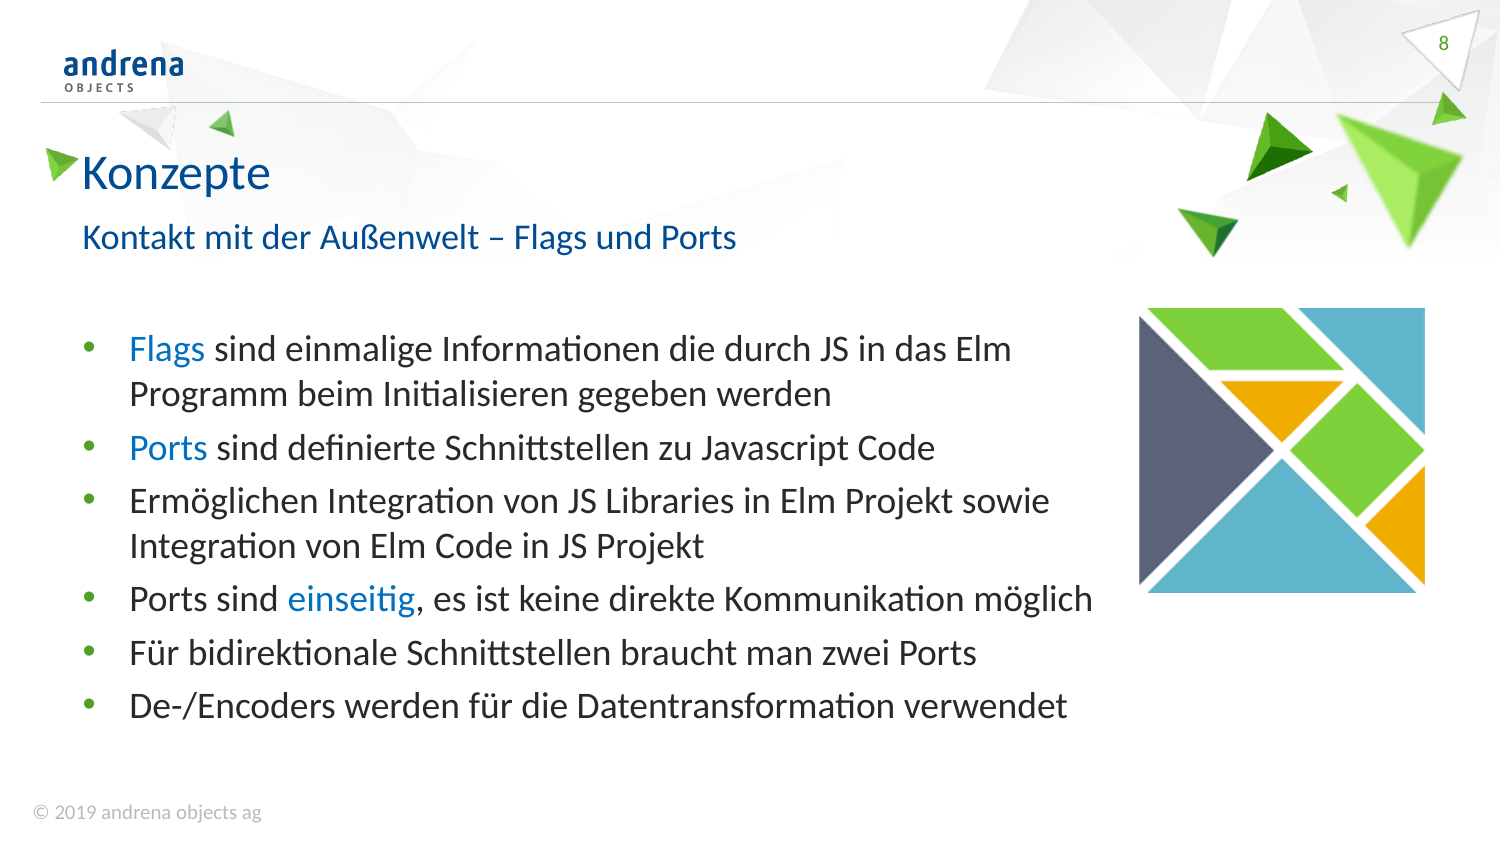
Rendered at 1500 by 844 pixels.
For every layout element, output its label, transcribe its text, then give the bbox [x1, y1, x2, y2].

slide_number 8 [1431, 29, 1457, 53]
picture [1139, 308, 1426, 594]
picture [0, 0, 1500, 298]
title Konzepte [74, 104, 1170, 235]
text_box Flags sind einmalige Informationen die durch JS in das Elm Programm beim Initialisieren gegeben werden Ports sind definierte Schnittstellen zu Javascript Code Ermöglichen Integration von JS Libraries in Elm Projekt sowie Integration von Elm Code in JS Projekt Ports sind einseitig, es ist keine direkte Kommunikation möglich Für bidirektionale Schnittstellen braucht man zwei Ports De-/Encoders werden für die Datentransformation verwendet [75, 316, 1140, 734]
list Kontakt mit der Außenwelt – Flags und Ports [74, 204, 1066, 265]
